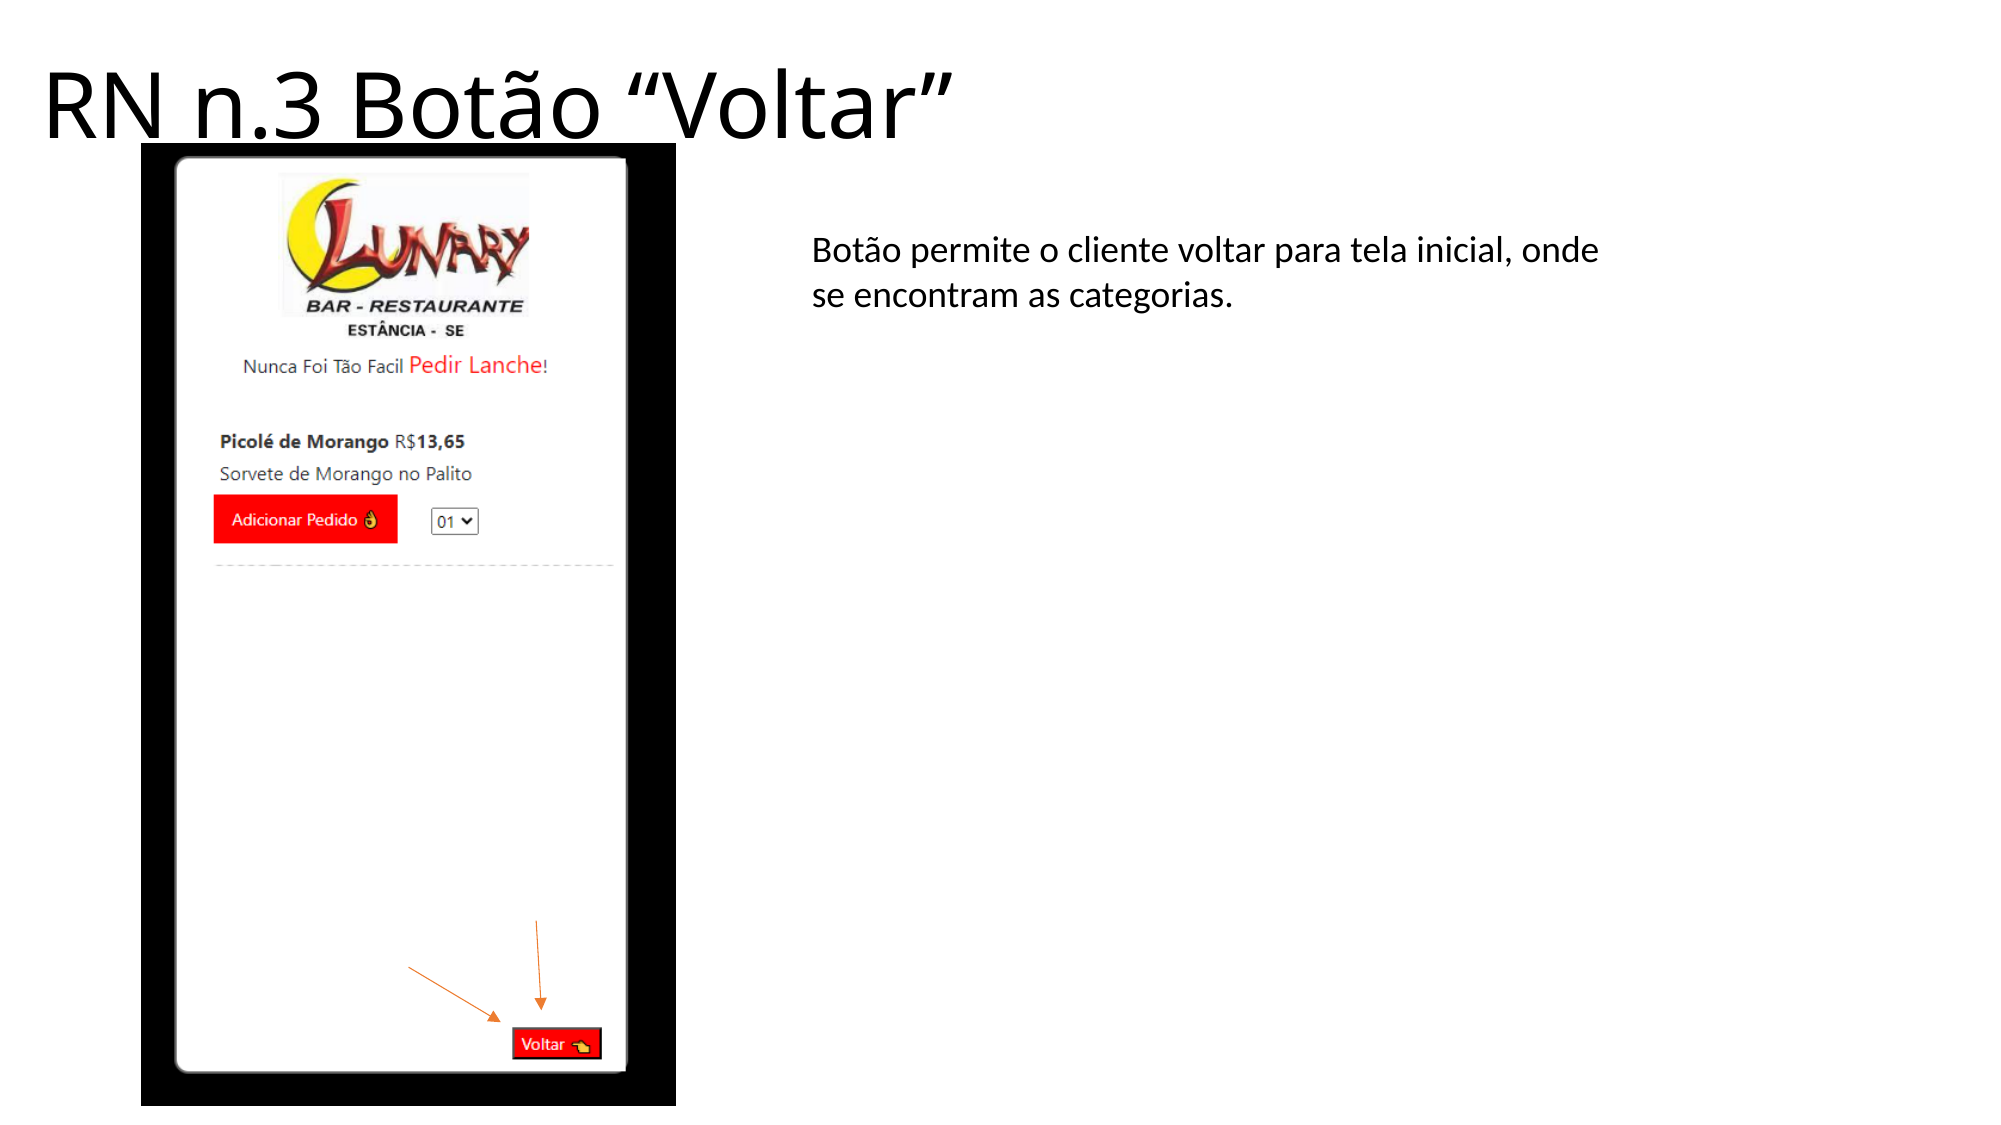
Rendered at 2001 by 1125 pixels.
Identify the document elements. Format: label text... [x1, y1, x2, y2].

picture [141, 142, 676, 1106]
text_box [408, 967, 501, 1023]
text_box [536, 920, 542, 1011]
text_box Botão permite o cliente voltar para tela inicial, onde se encontram as categorias. [797, 217, 1630, 323]
title RN n.3 Botão “Voltar” [26, 0, 1752, 218]
